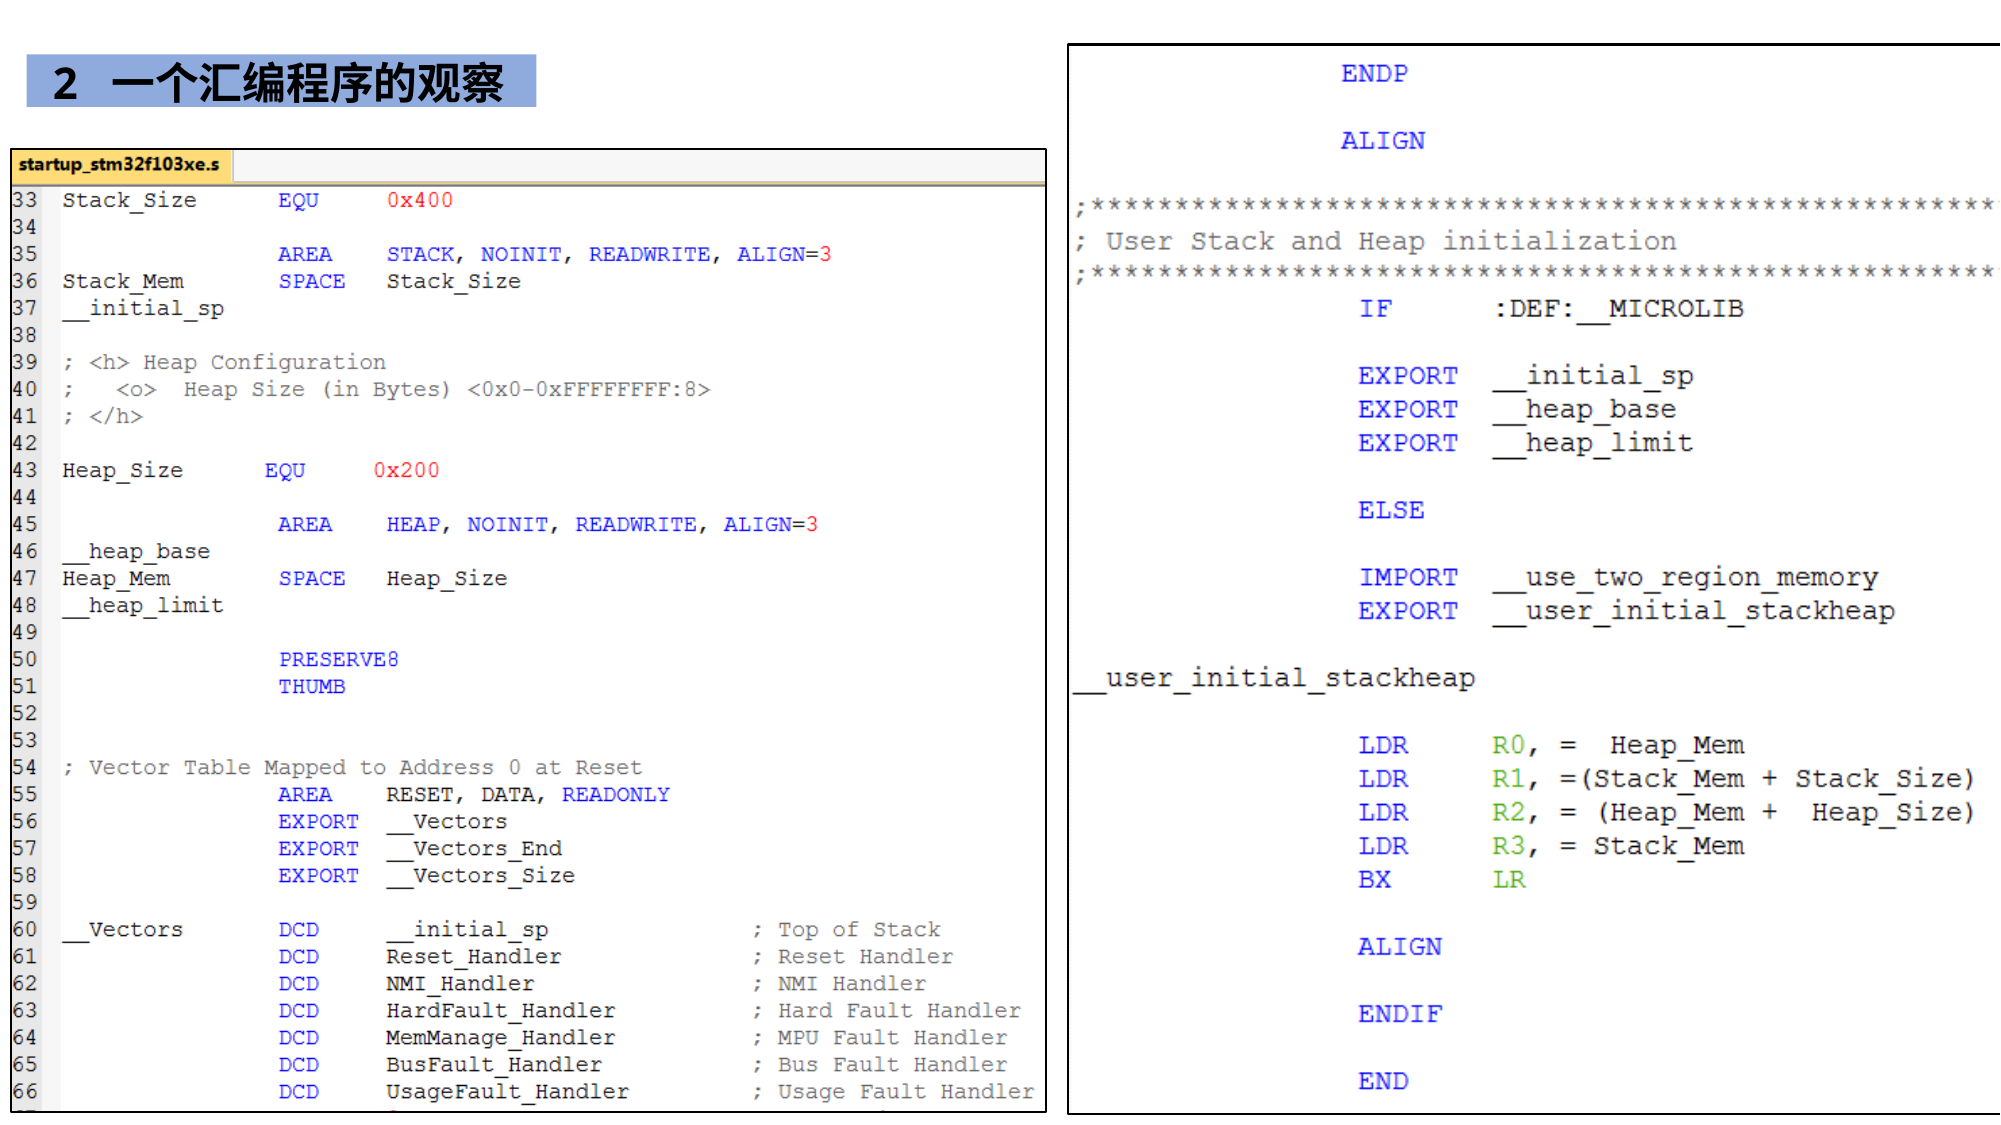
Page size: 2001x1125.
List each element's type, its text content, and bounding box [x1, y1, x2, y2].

picture [1068, 45, 2000, 1113]
text_box 2 一个汇编程序的观察 [26, 54, 537, 107]
picture [11, 149, 1046, 1112]
